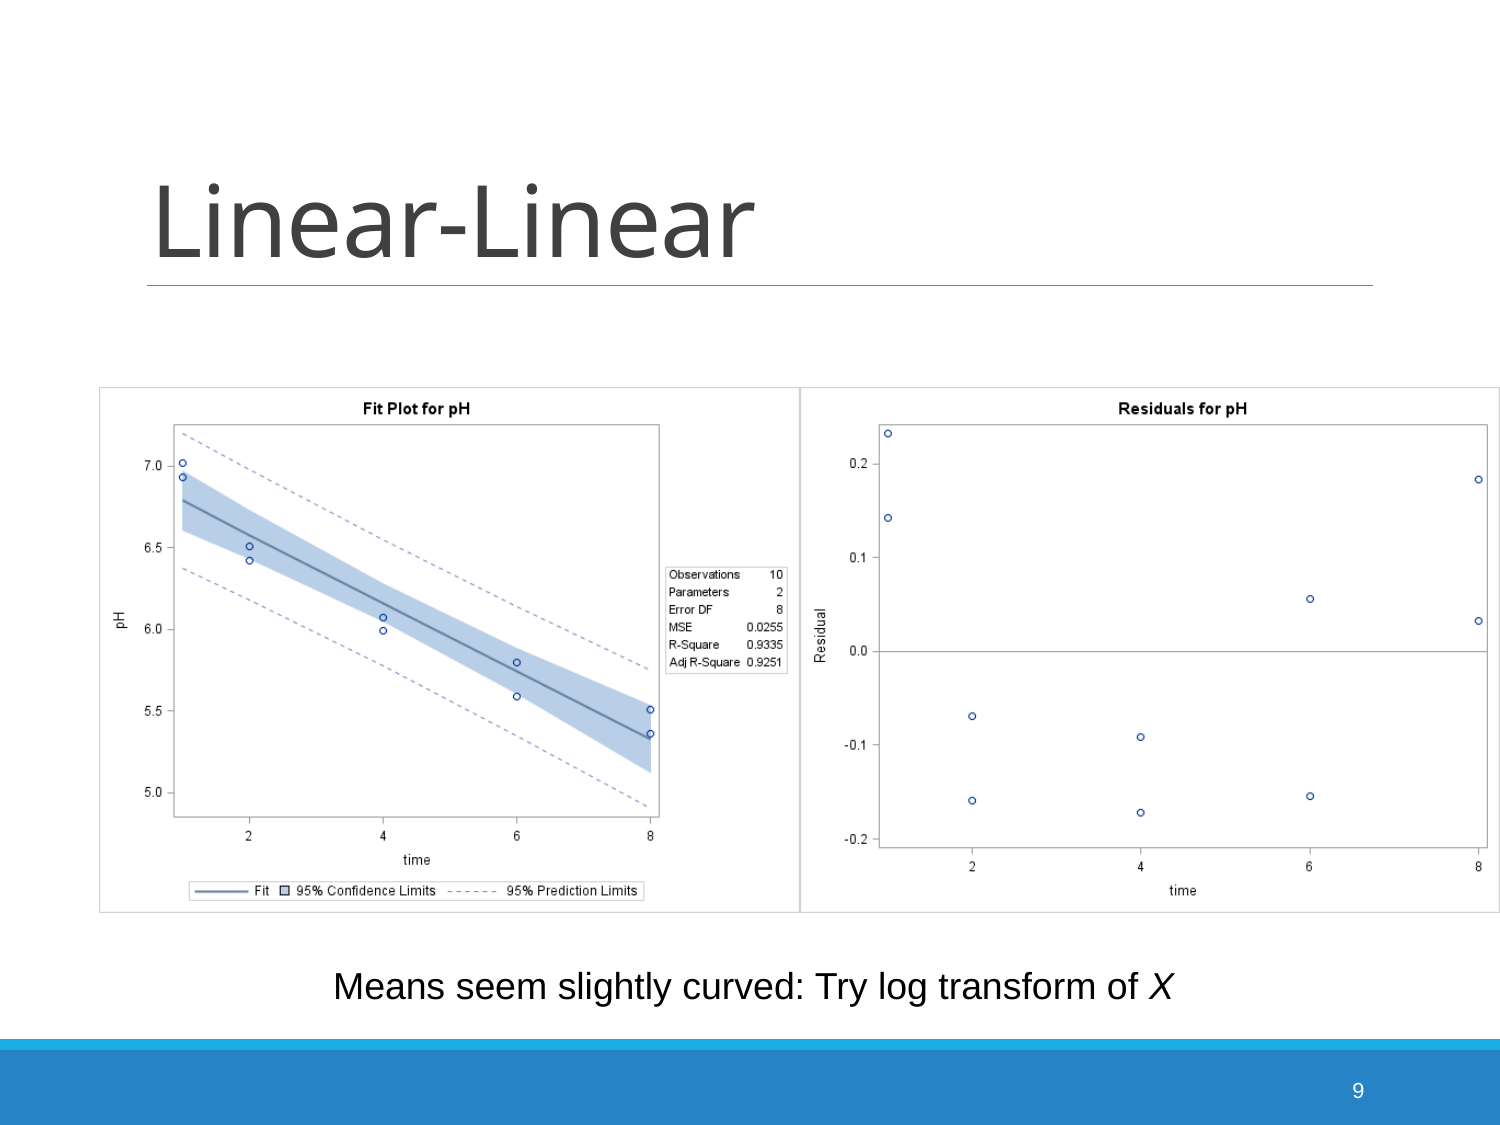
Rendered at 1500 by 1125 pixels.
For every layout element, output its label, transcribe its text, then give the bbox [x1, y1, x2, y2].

picture [99, 386, 1500, 913]
text_box Means seem slightly curved: Try log transform of X [318, 954, 1190, 1015]
title Linear-Linear [135, 47, 1373, 285]
slide_number 9 [1218, 1059, 1380, 1120]
